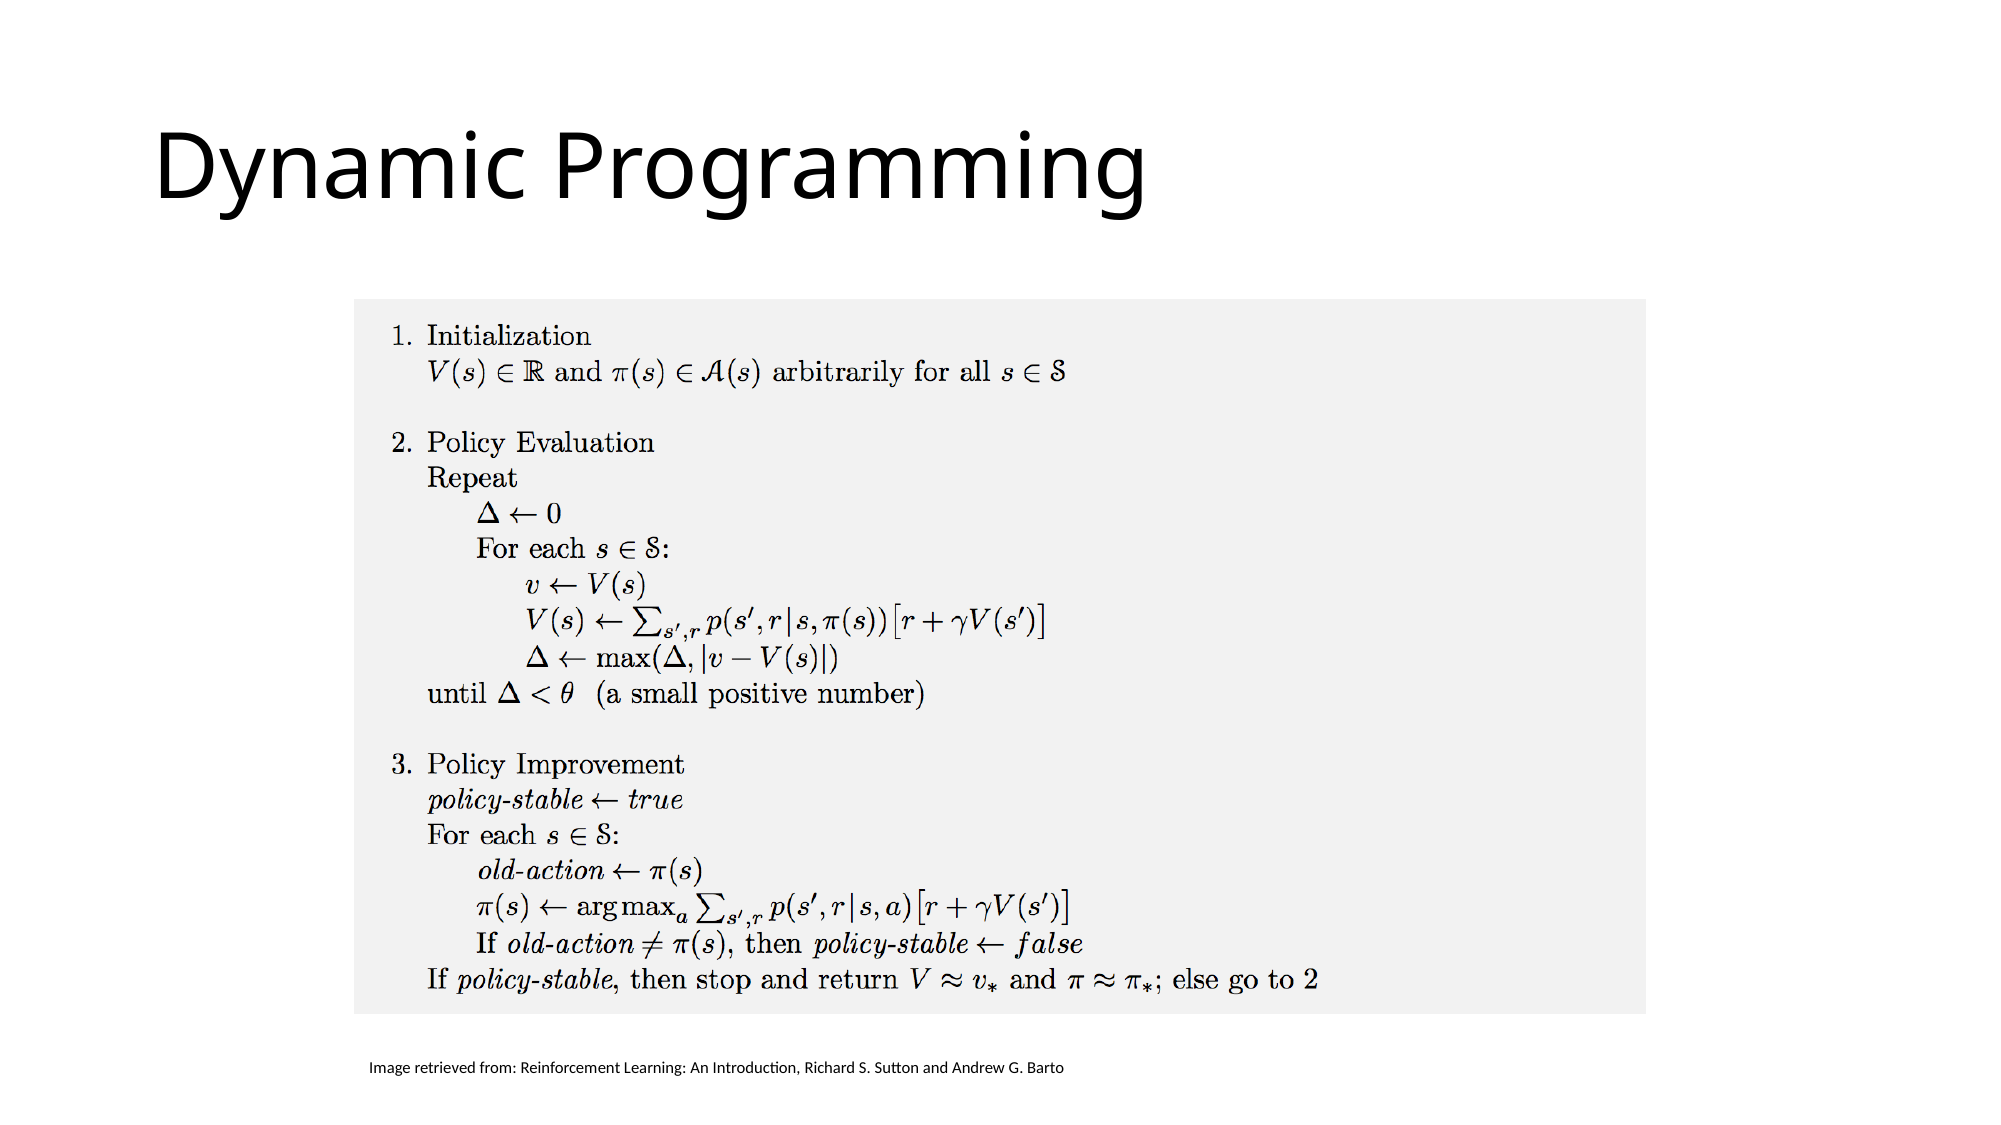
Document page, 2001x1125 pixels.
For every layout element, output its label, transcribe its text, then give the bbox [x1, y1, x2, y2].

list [354, 299, 1646, 1014]
text_box Image retrieved from: Reinforcement Learning: An Introduction, Richard S. Sutton and Andrew G. Barto [354, 1049, 2000, 1085]
title Dynamic Programming [137, 59, 1863, 278]
